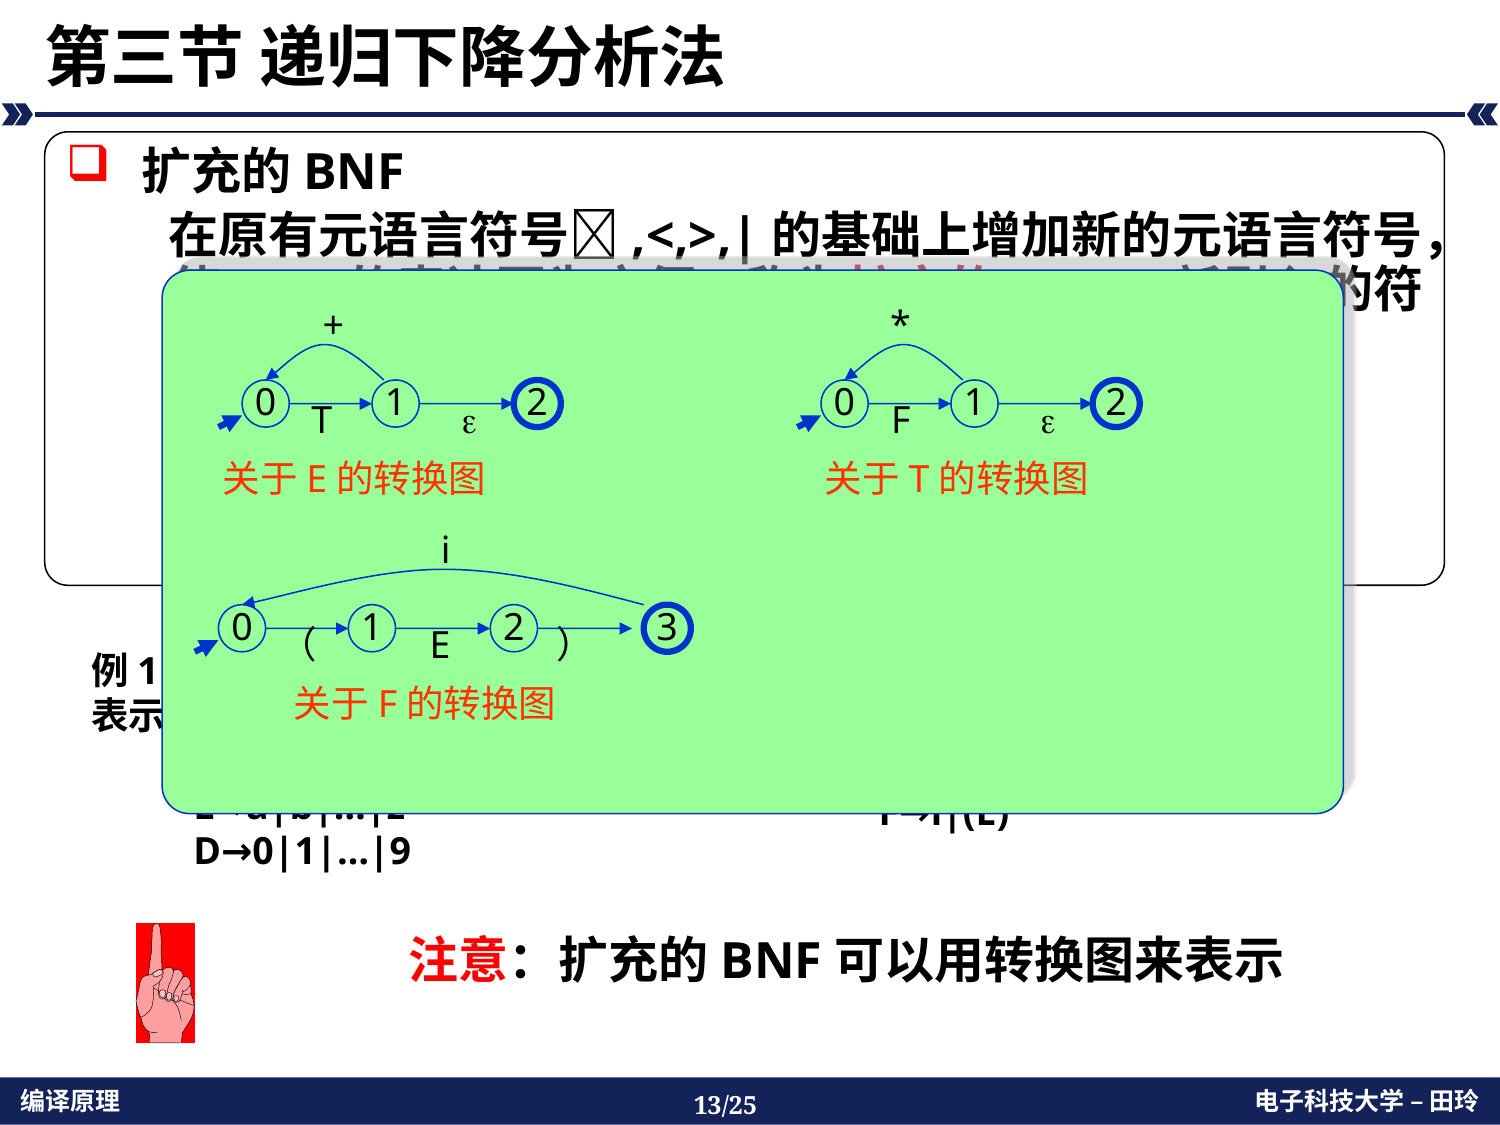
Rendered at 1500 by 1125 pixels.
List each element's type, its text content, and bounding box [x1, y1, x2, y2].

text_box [785, 297, 1140, 510]
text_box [100, 923, 1412, 1054]
text_box 例1：标识符的定义利用扩充BNF表示为 I→L{L|D} L→a|b|…|z D→0|1|…|9 [76, 639, 727, 912]
title 第三节 递归下降分析法 [29, 8, 1471, 104]
text_box [162, 270, 1344, 814]
text_box 扩充的BNF 在原有元语言符号,<,>,|的基础上增加新的元语言符号，使BNF的表达更为方便，称为扩充的BNF；新引入的符号有： {} 表示的0次到任意多次重复，即*； {}0n 表示0次到n次重复， {}00={}0= [] 表示可有可无（即|） [44, 131, 1445, 586]
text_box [194, 521, 691, 735]
text_box 例2：文法G1可改写为 E→T{+T} T→F{*F} F→i|(E) [761, 639, 1412, 912]
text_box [183, 297, 561, 510]
